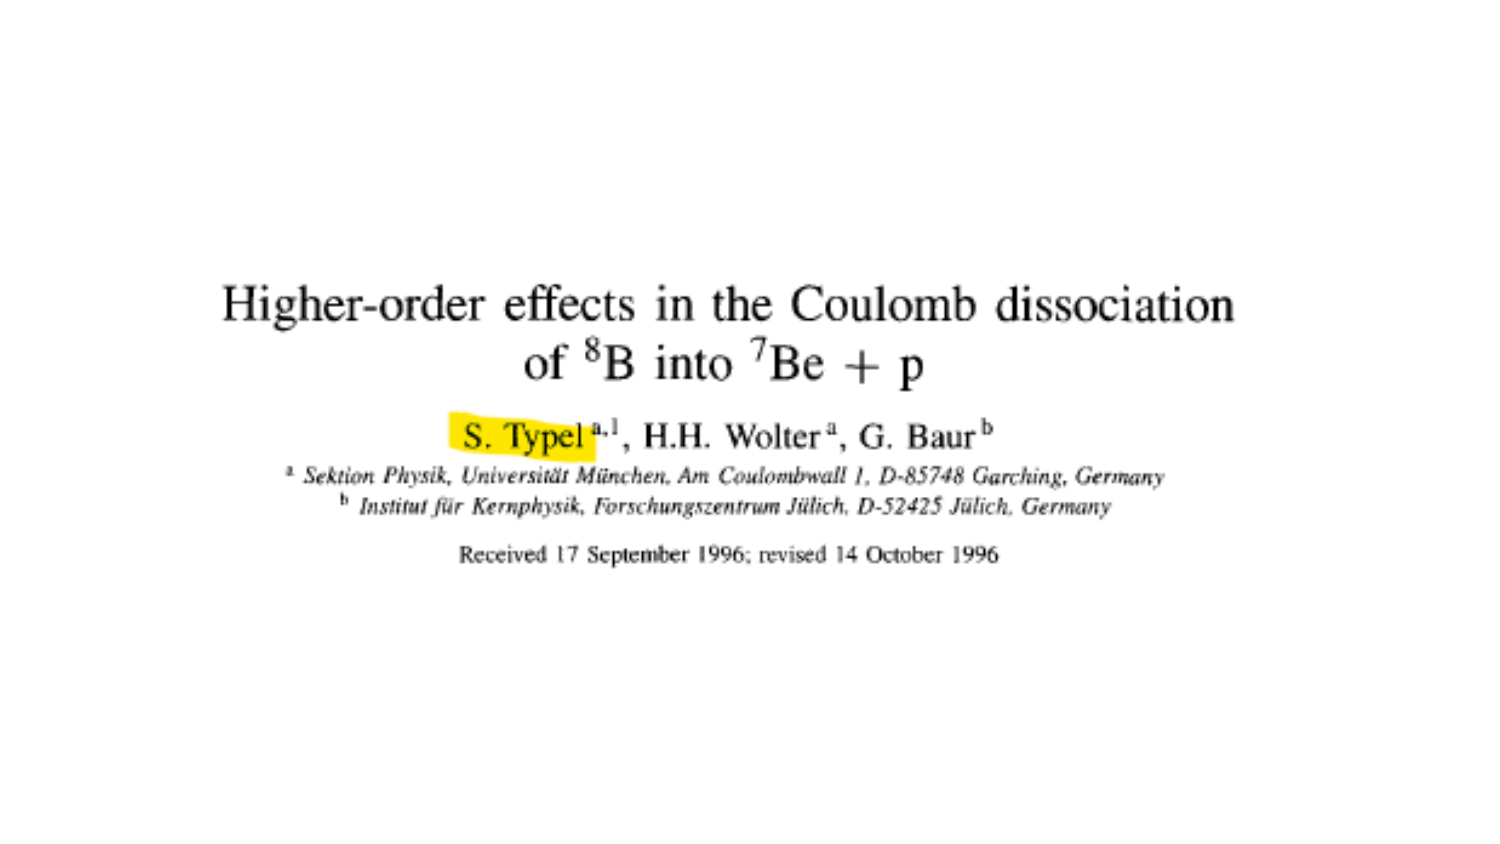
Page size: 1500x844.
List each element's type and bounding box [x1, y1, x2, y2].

picture [167, 221, 1333, 622]
